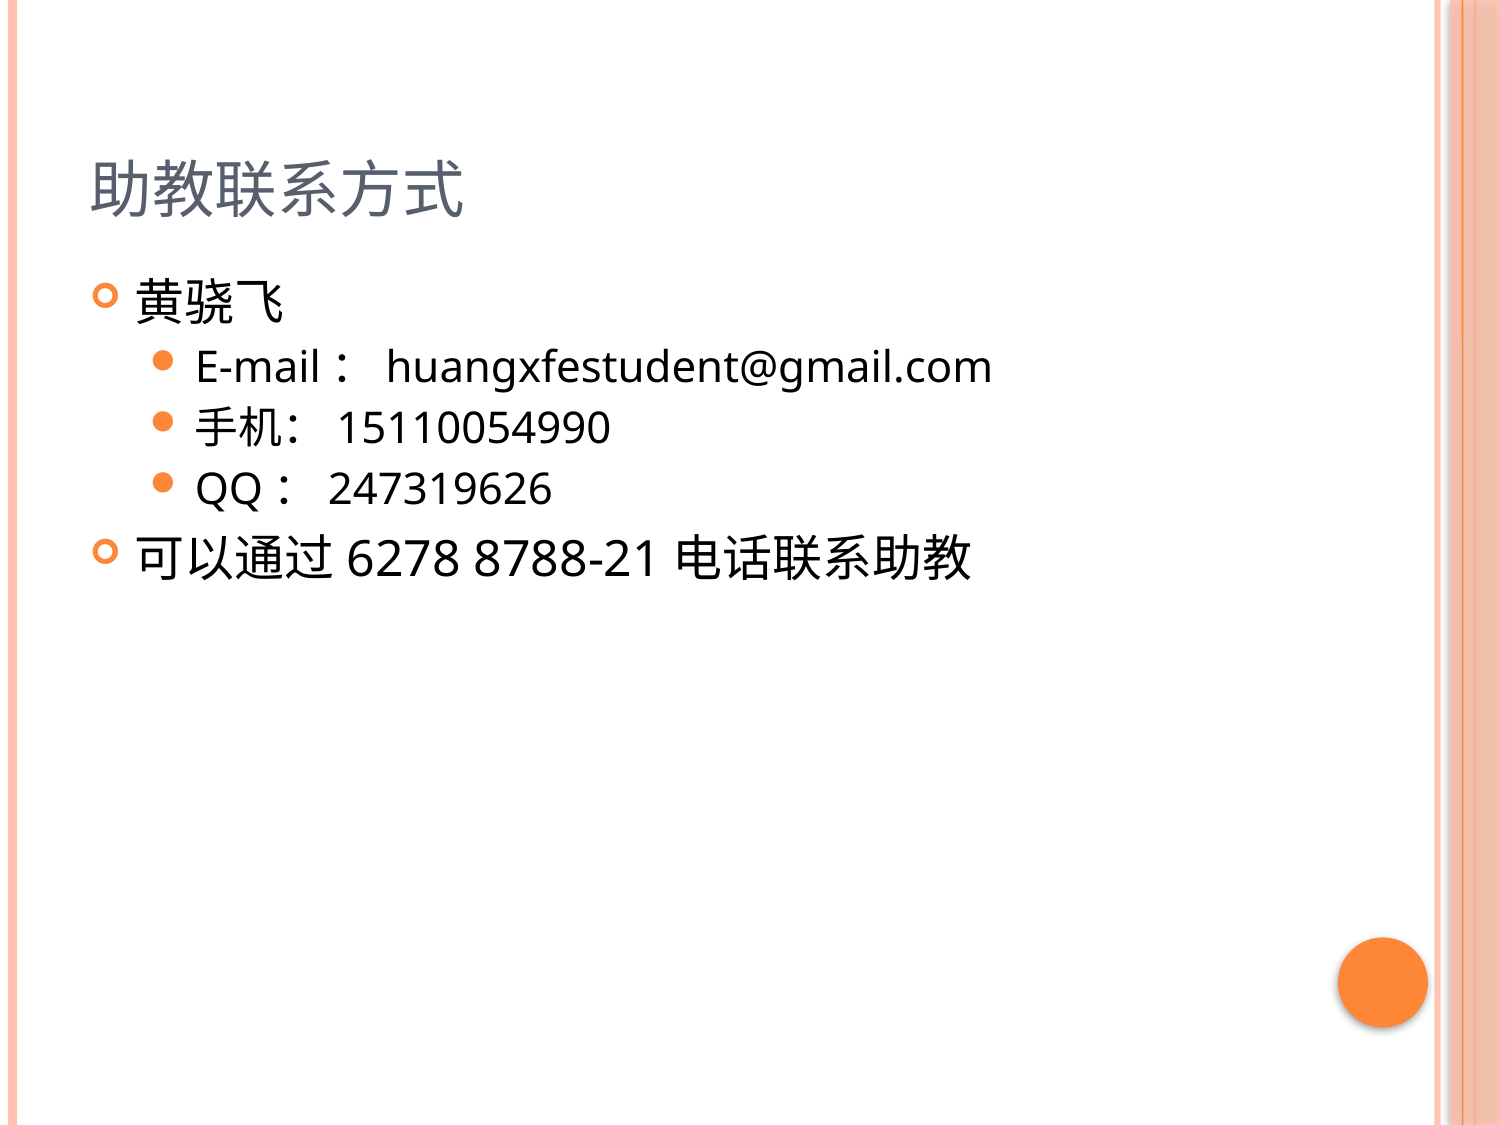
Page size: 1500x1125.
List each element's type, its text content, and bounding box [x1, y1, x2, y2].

title 助教联系方式 [75, 45, 1300, 233]
list 黄骁飞 E-mail：huangxfestudent@gmail.com 手机：15110054990 QQ：247319626 可以通过6278 8788-21电话联系助教 [75, 262, 1300, 1062]
